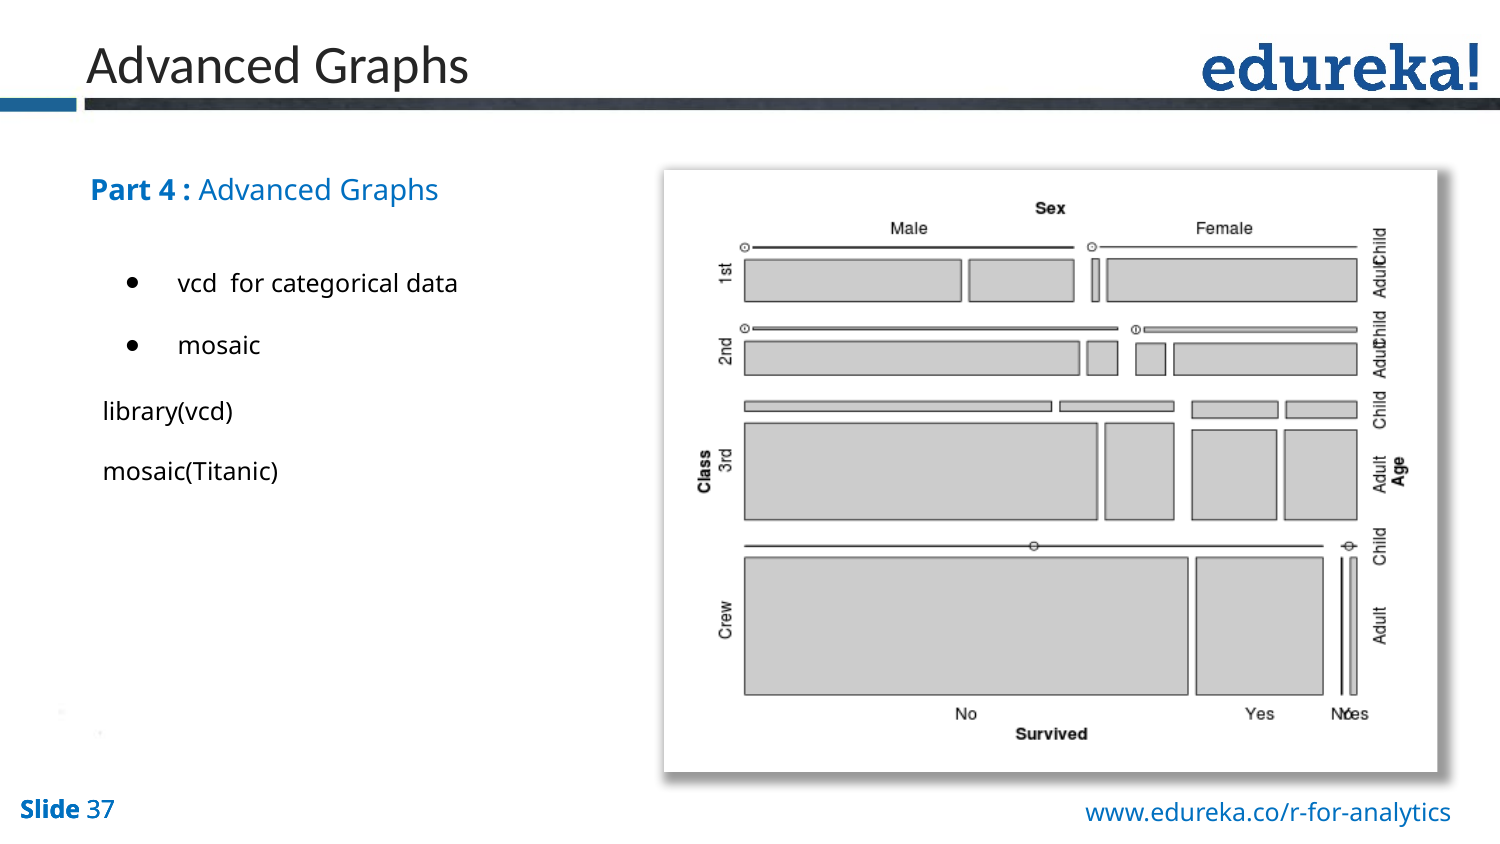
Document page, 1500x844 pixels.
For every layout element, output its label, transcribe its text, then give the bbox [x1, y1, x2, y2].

picture [0, 0, 1500, 844]
text_box library(vcd) mosaic(Titanic) [100, 365, 302, 486]
text_box [664, 170, 1438, 772]
text_box Part 4 : Advanced Graphs vcd for categorical data mosaic [87, 153, 506, 361]
text_box Advanced Graphs [84, 28, 895, 95]
